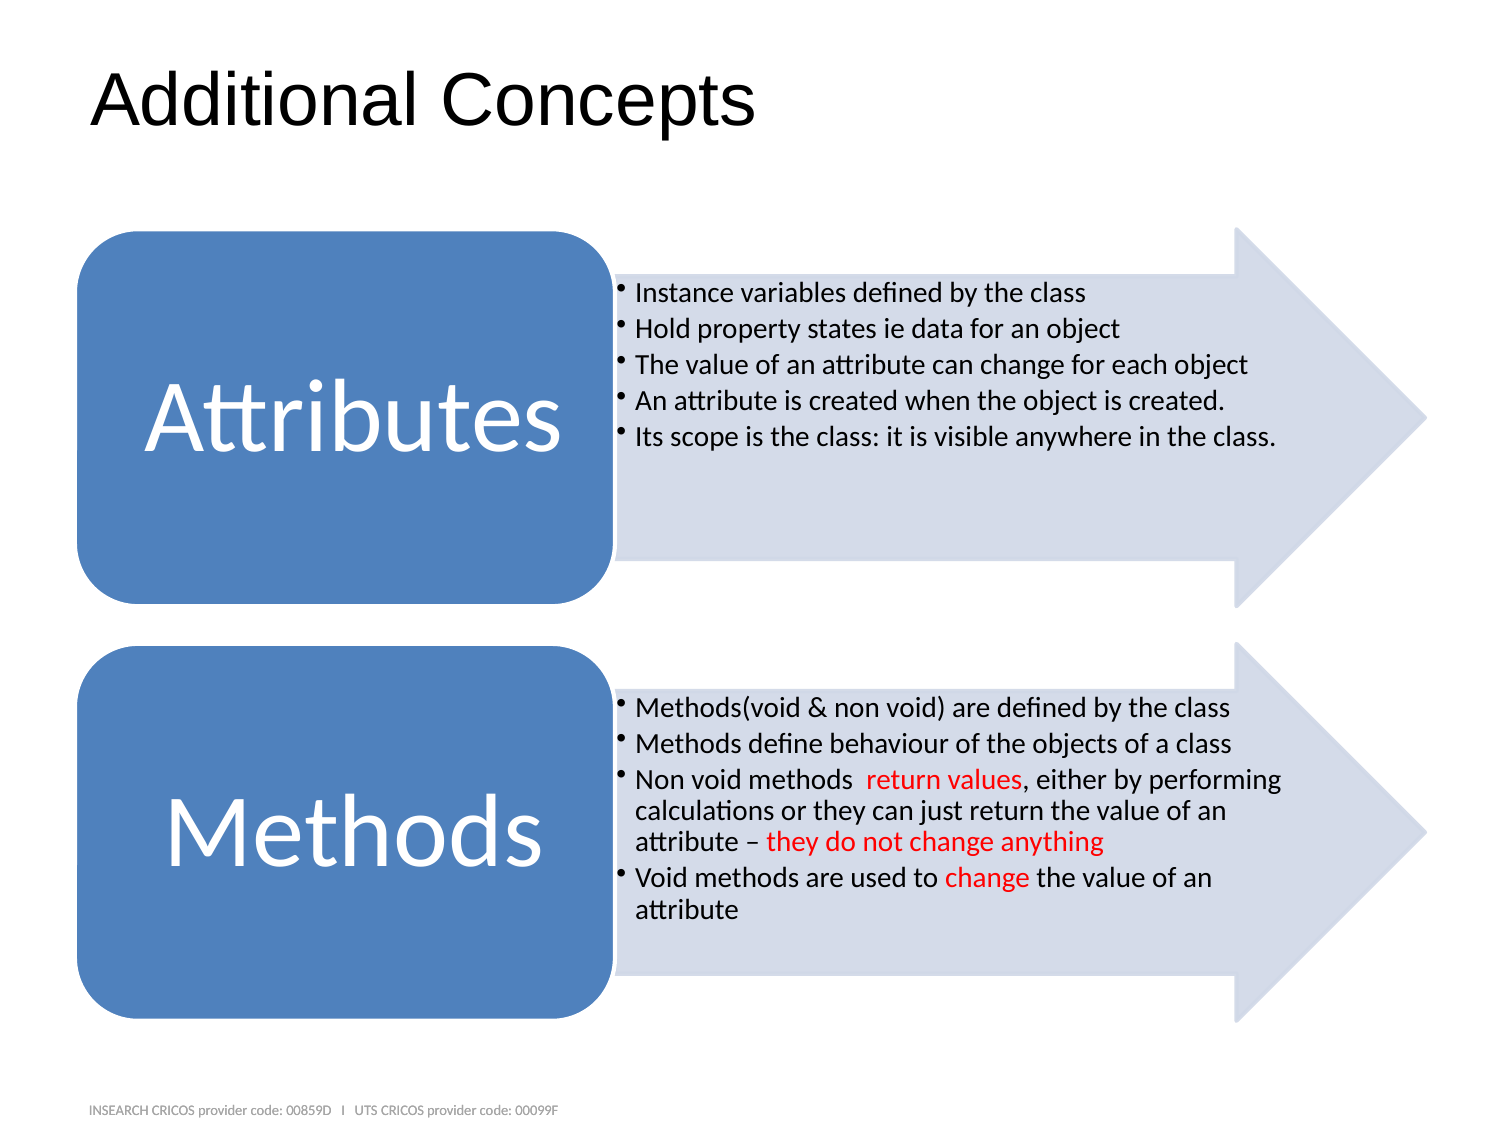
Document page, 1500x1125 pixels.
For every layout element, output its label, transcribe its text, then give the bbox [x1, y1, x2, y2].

title Additional Concepts [75, 45, 1425, 146]
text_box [74, 228, 1426, 1022]
